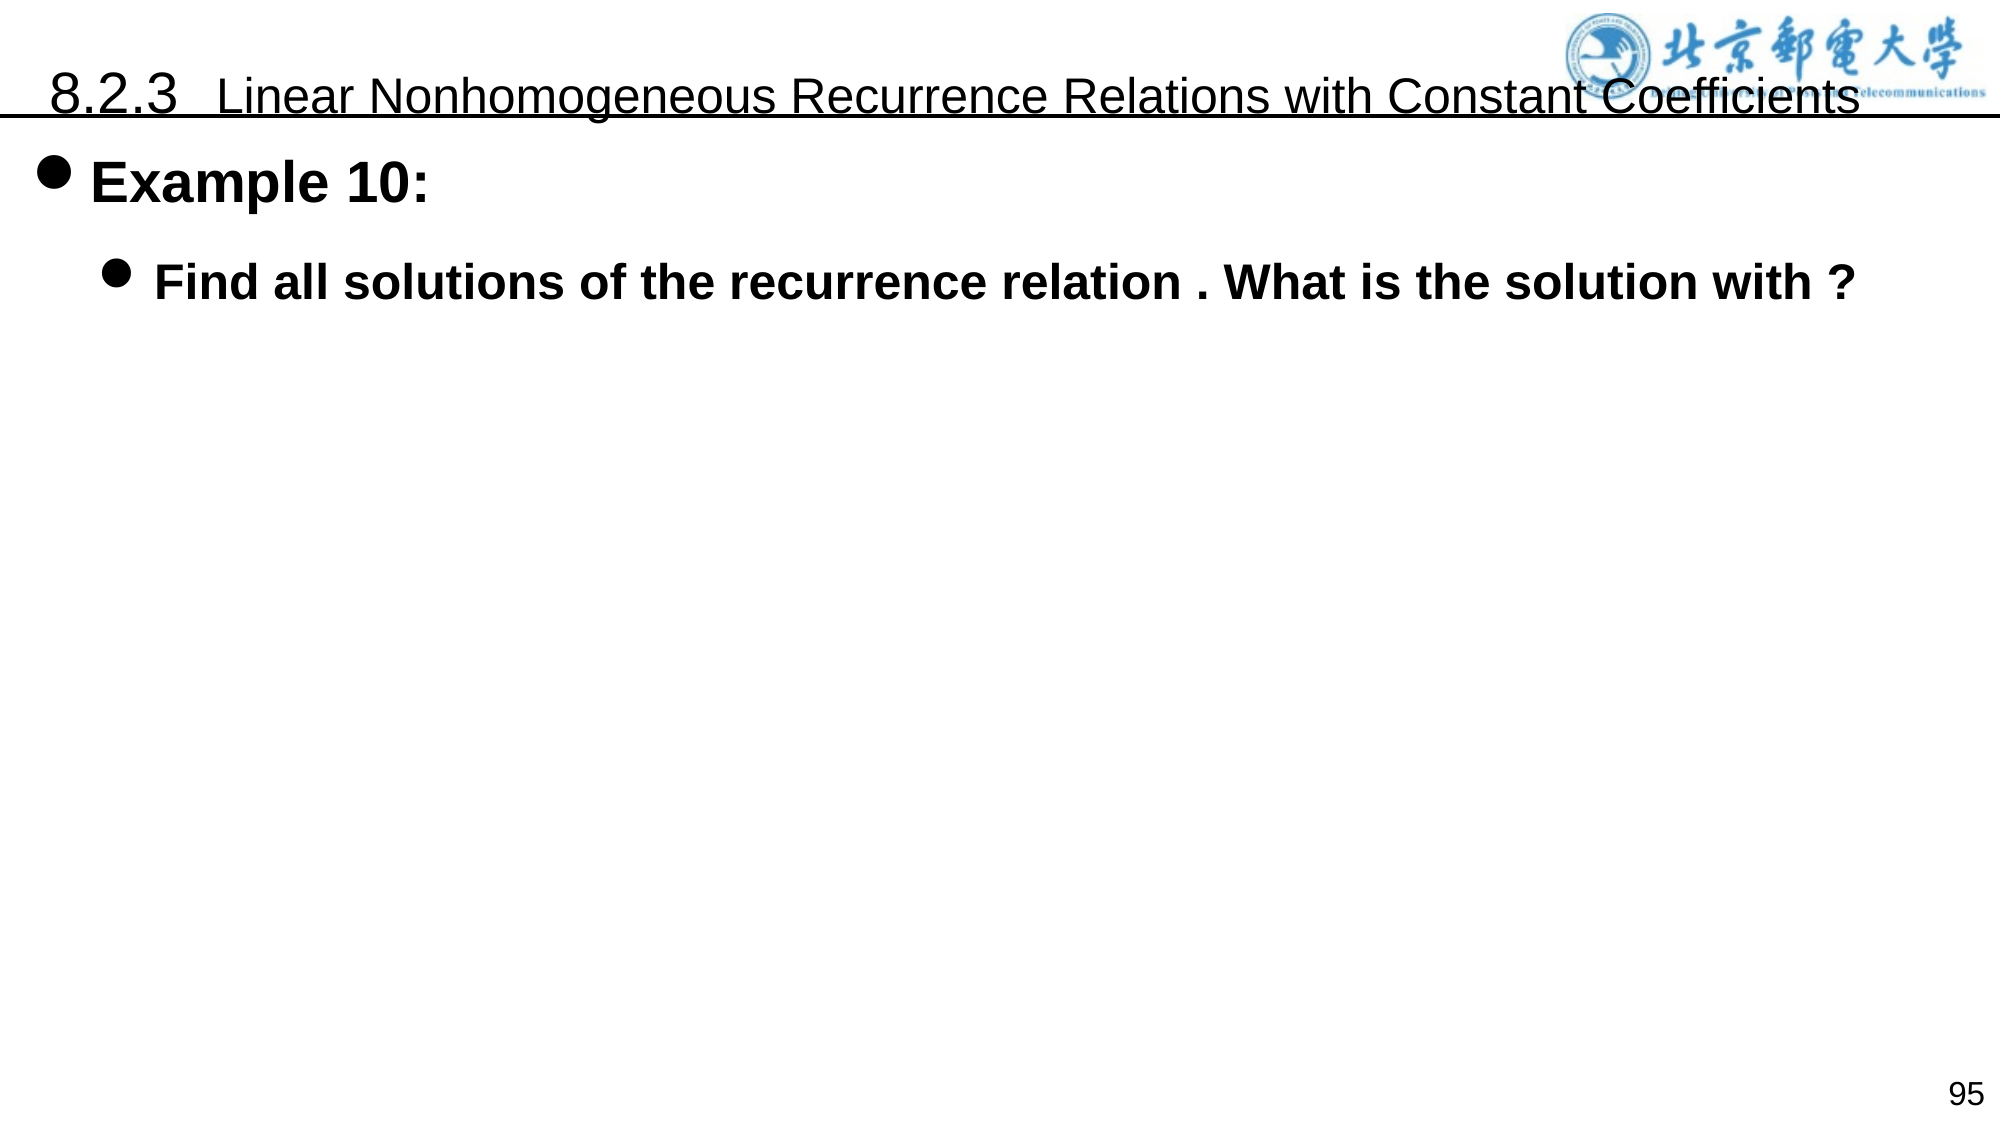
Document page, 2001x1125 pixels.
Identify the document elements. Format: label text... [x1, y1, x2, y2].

text_box 8.2.3 Linear Nonhomogeneous Recurrence Relations with Constant Coefficients [34, 0, 2000, 135]
